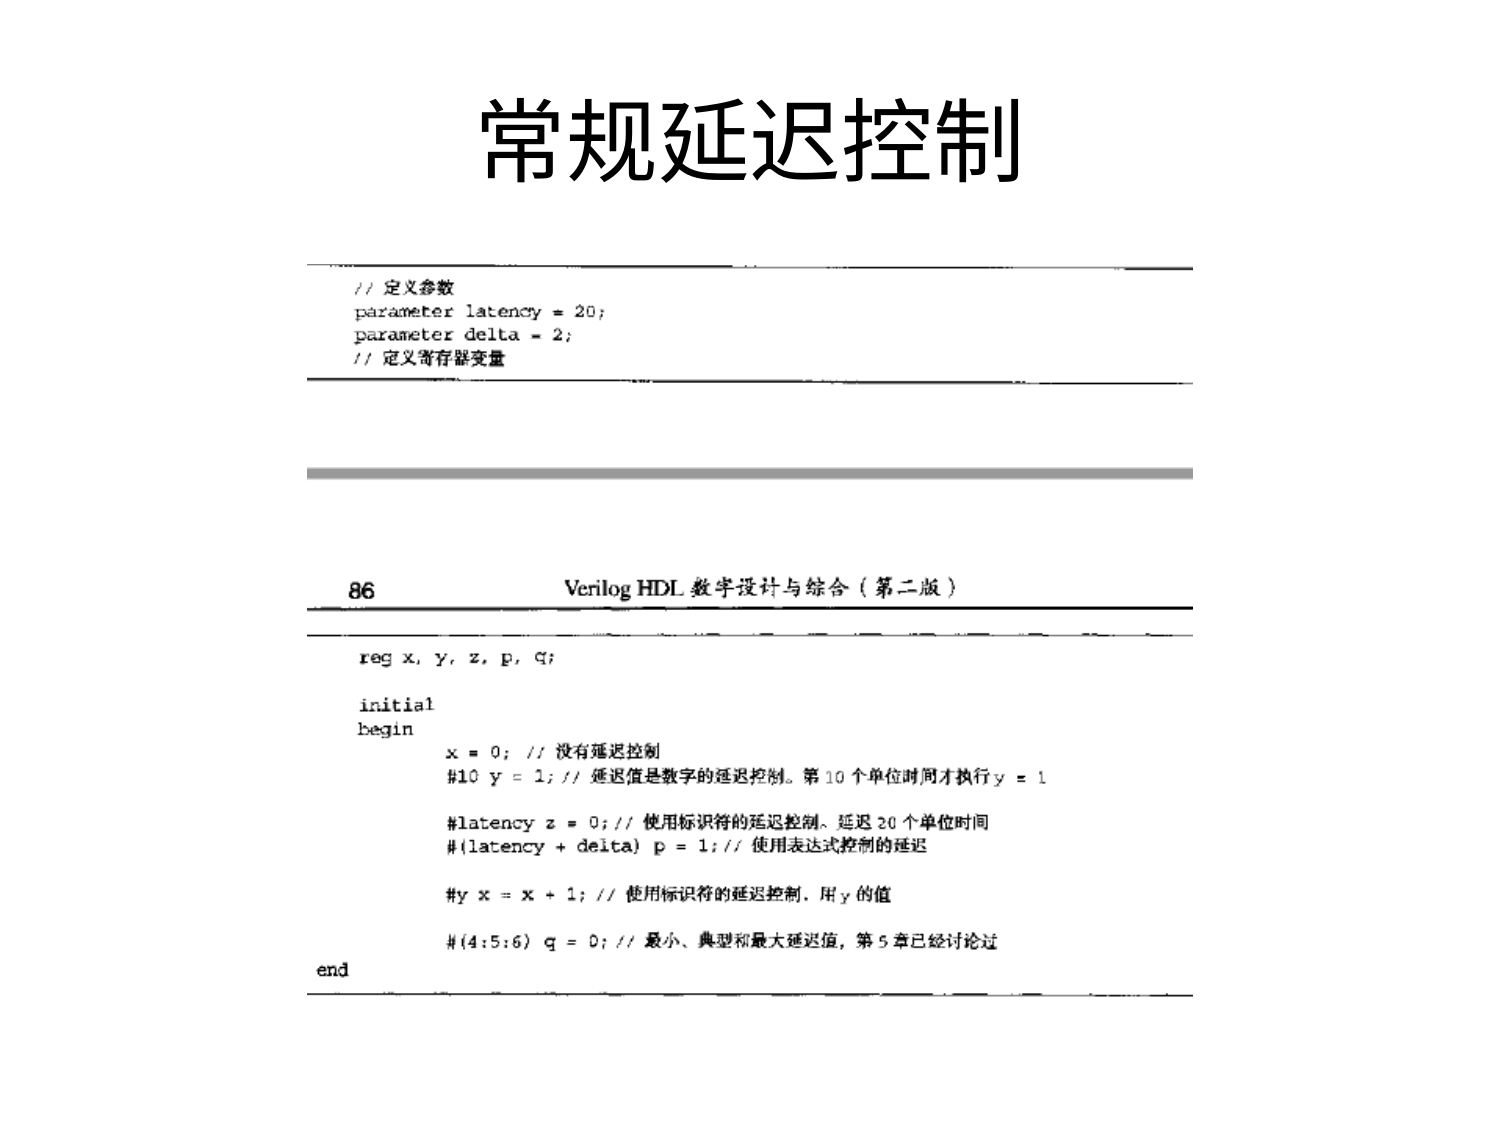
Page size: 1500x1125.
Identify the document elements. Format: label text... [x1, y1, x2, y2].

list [307, 264, 1193, 1003]
title 常规延迟控制 [75, 45, 1425, 233]
